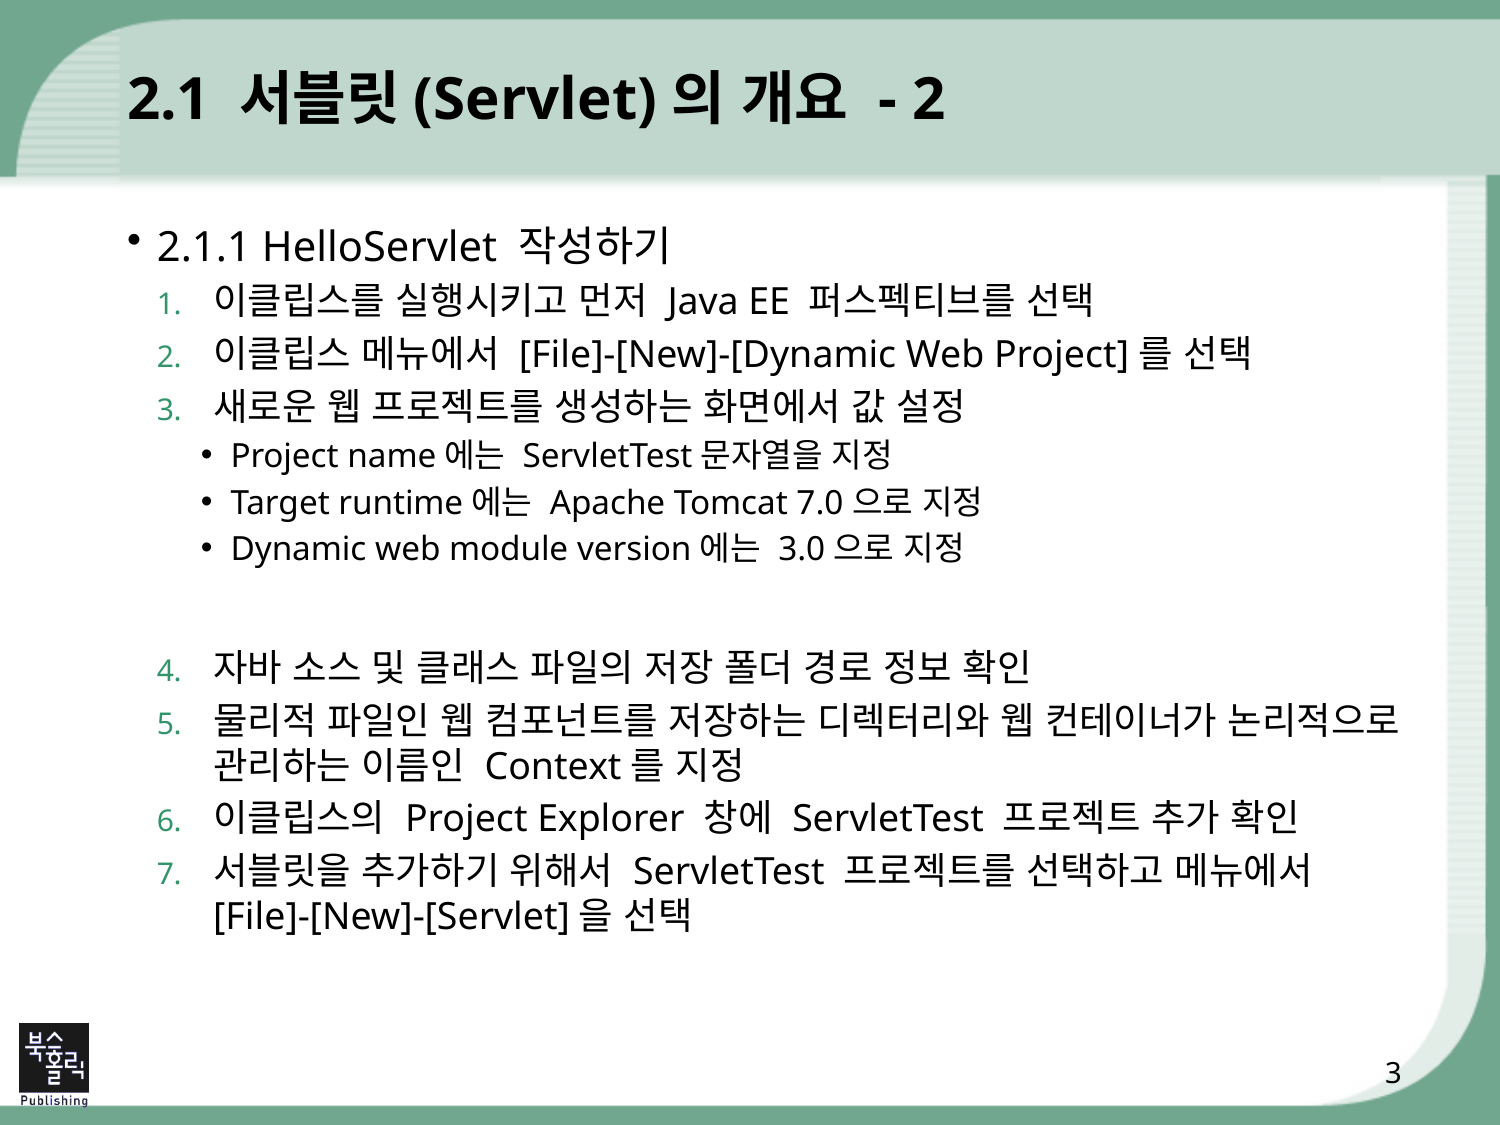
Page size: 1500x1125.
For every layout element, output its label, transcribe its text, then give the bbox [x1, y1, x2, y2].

slide_number 3 [1104, 1046, 1418, 1101]
title 2.1 서블릿(Servlet)의 개요 - 2 [111, 18, 1500, 173]
list 2.1.1 HelloServlet 작성하기 이클립스를 실행시키고 먼저 Java EE 퍼스펙티브를 선택 이클립스 메뉴에서 [File]-[New]-[Dynamic Web Project]를 선택 새로운 웹 프로젝트를 생성하는 화면에서 값 설정 Project name에는 ServletTest문자열을 지정 Target runtime에는 Apache Tomcat 7.0으로 지정 Dynamic web module version에는 3.0으로 지정 자바 소스 및 클래스 파일의 저장 폴더 경로 정보 확인 물리적 파일인 웹 컴포넌트를 저장하는 디렉터리와 웹 컨테이너가 논리적으로 관리하는 이름인 Context를 지정 이클립스의 Project Explorer 창에 ServletTest 프로젝트 추가 확인 서블릿을 추가하기 위해서 ServletTest 프로젝트를 선택하고 메뉴에서 [File]-[New]-[Servlet]을 선택 [111, 212, 1422, 1012]
